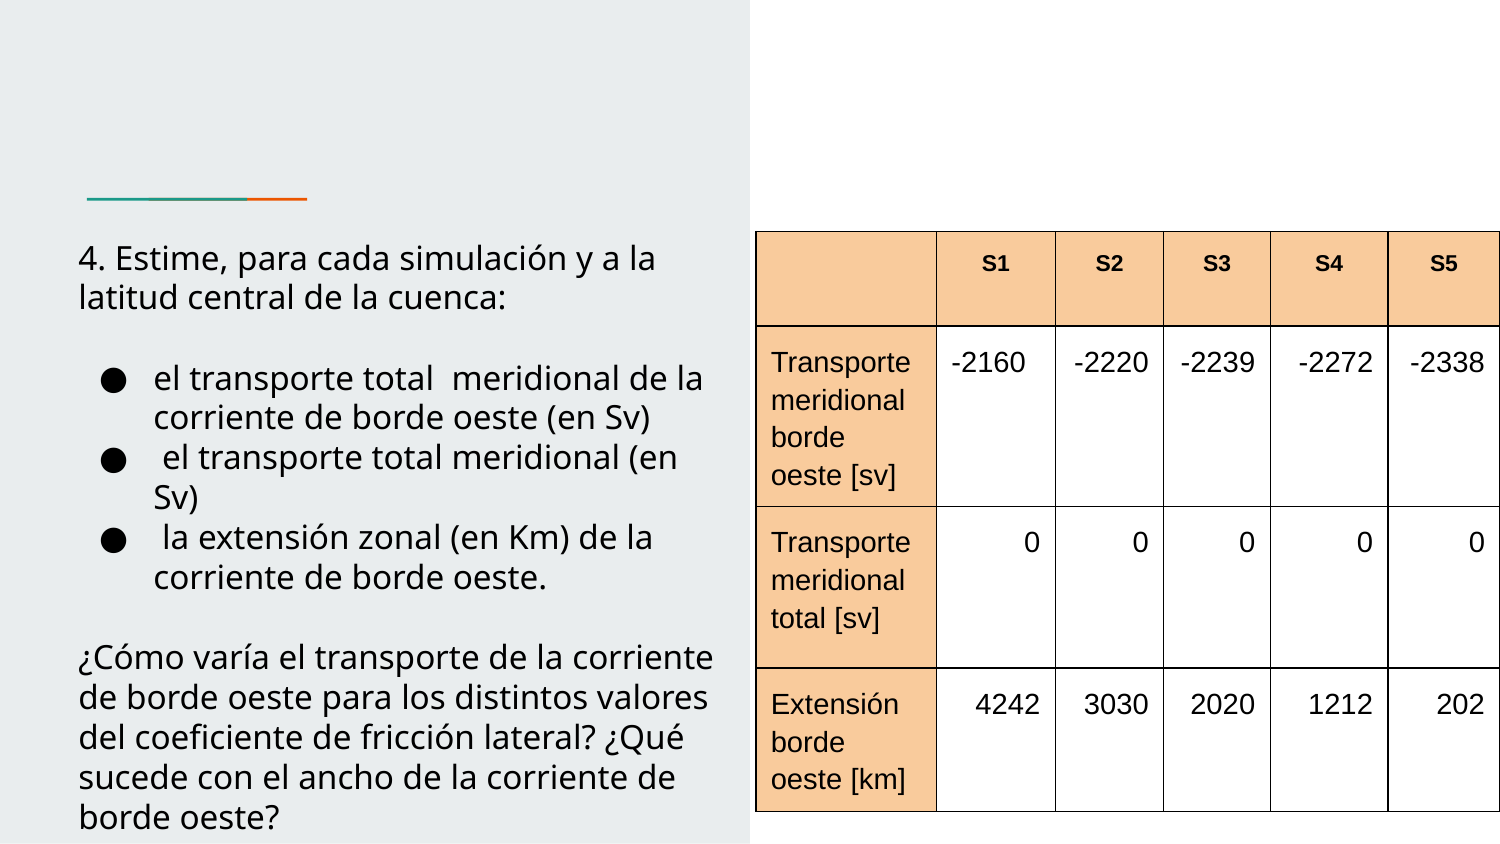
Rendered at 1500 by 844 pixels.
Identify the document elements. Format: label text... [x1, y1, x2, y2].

table_cell 4242 [937, 669, 1055, 811]
table_cell 0 [1389, 507, 1499, 667]
table_cell -2239 [1164, 327, 1270, 506]
table_header S2 [1056, 232, 1163, 325]
table_cell 3030 [1056, 669, 1163, 811]
table_cell 0 [1056, 507, 1163, 667]
table_cell Extensión borde oeste [km] [757, 669, 936, 811]
table_cell -2160 [937, 327, 1055, 506]
table_header S1 [937, 232, 1055, 325]
table_cell -2272 [1271, 327, 1387, 506]
table_header S4 [1271, 232, 1387, 325]
text_box [50, 50, 543, 543]
table_cell -2220 [1056, 327, 1163, 506]
table_cell 0 [1164, 507, 1270, 667]
table_cell 2020 [1164, 669, 1270, 811]
table_cell -2338 [1389, 327, 1499, 506]
table_cell Transporte meridional borde oeste [sv] [757, 327, 936, 506]
title 4. Estime, para cada simulación y a la latitud central de la cuenca: el transporte total meridional de la corriente de borde oeste (en Sv) el transporte total meridional (en Sv) la extensión zonal (en Km) de la corriente de borde oeste. ¿Cómo varía el transporte de la corriente de borde oeste para los distintos valores del coeficiente de fricción lateral? ¿Qué sucede con el ancho de la corriente de borde oeste? [63, 221, 742, 821]
table_header [757, 232, 936, 325]
table_header S3 [1164, 232, 1270, 325]
table_cell 202 [1389, 669, 1499, 811]
table_header S5 [1389, 232, 1499, 325]
table_cell 1212 [1271, 669, 1387, 811]
table_cell 0 [1271, 507, 1387, 667]
table_cell 0 [937, 507, 1055, 667]
table_cell Transporte meridional total [sv] [757, 507, 936, 667]
